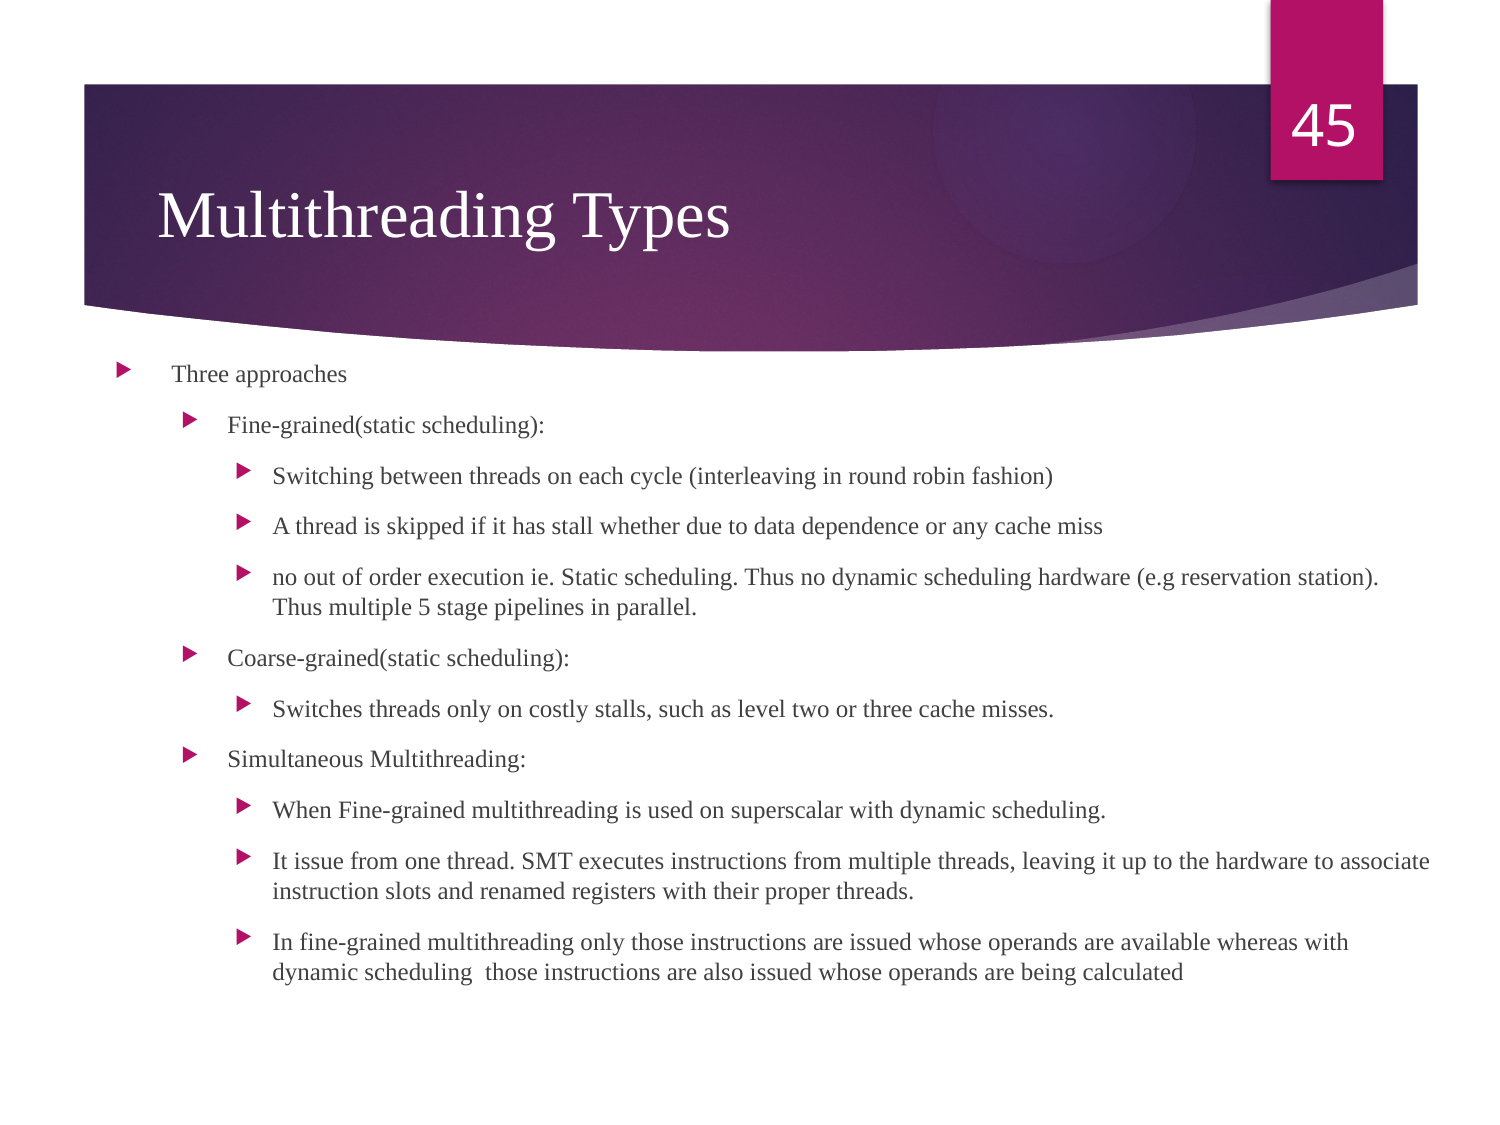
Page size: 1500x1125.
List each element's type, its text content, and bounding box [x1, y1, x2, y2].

slide_number 45 [1259, 48, 1390, 175]
title Multithreading Types [142, 152, 1183, 269]
list Three approaches Fine-grained(static scheduling): Switching between threads on each cycle (interleaving in round robin fashion) A thread is skipped if it has stall whether due to data dependence or any cache miss no out of order execution ie. Static scheduling. Thus no dynamic scheduling hardware (e.g reservation station). Thus multiple 5 stage pipelines in parallel. Coarse-grained(static scheduling): Switches threads only on costly stalls, such as level two or three cache misses. Simultaneous Multithreading: When Fine-grained multithreading is used on superscalar with dynamic scheduling. It issue from one thread. SMT executes instructions from multiple threads, leaving it up to the hardware to associate instruction slots and renamed registers with their proper threads. In fine-grained multithreading only those instructions are issued whose operands are available whereas with dynamic scheduling those instructions are also issued whose operands are being calculated [99, 350, 1450, 1100]
